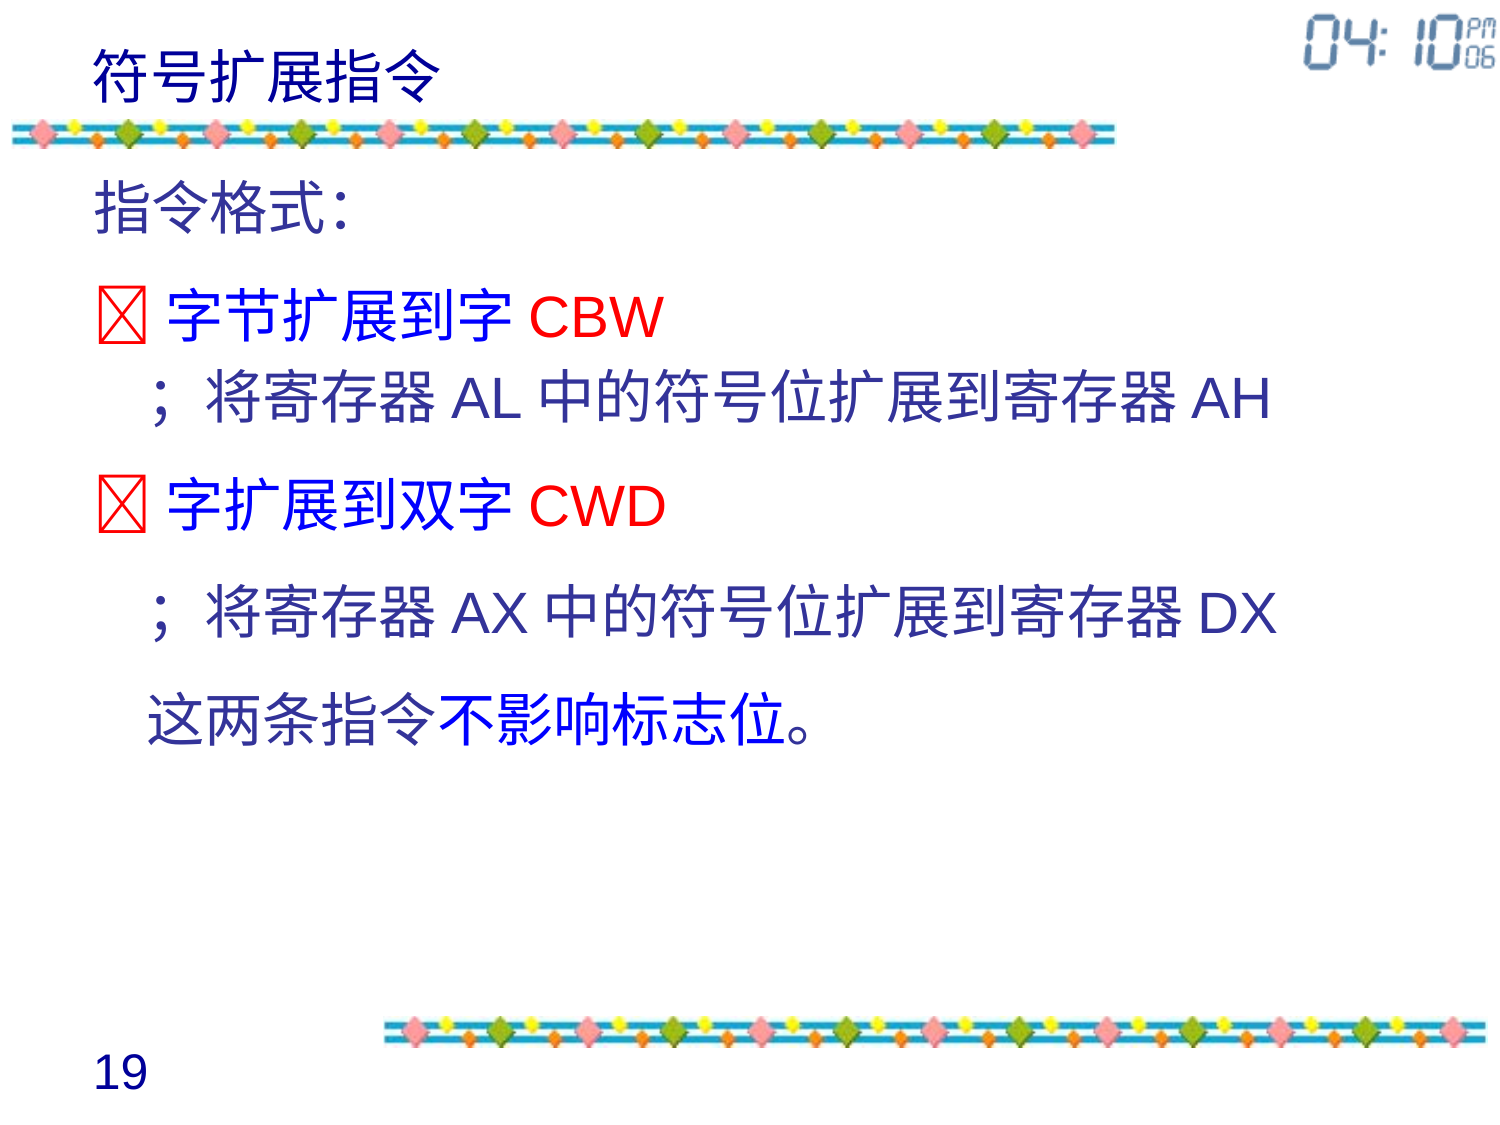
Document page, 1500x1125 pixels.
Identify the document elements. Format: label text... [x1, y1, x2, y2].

picture [11, 119, 1117, 149]
list 指令格式： 字节扩展到字CBW ；将寄存器AL中的符号位扩展到寄存器AH 字扩展到双字CWD ；将寄存器AX中的符号位扩展到寄存器DX 这两条指令不影响标志位。 [78, 163, 1422, 991]
picture [383, 1016, 1488, 1048]
picture [1299, 0, 1500, 88]
title 符号扩展指令 [76, 31, 1282, 120]
